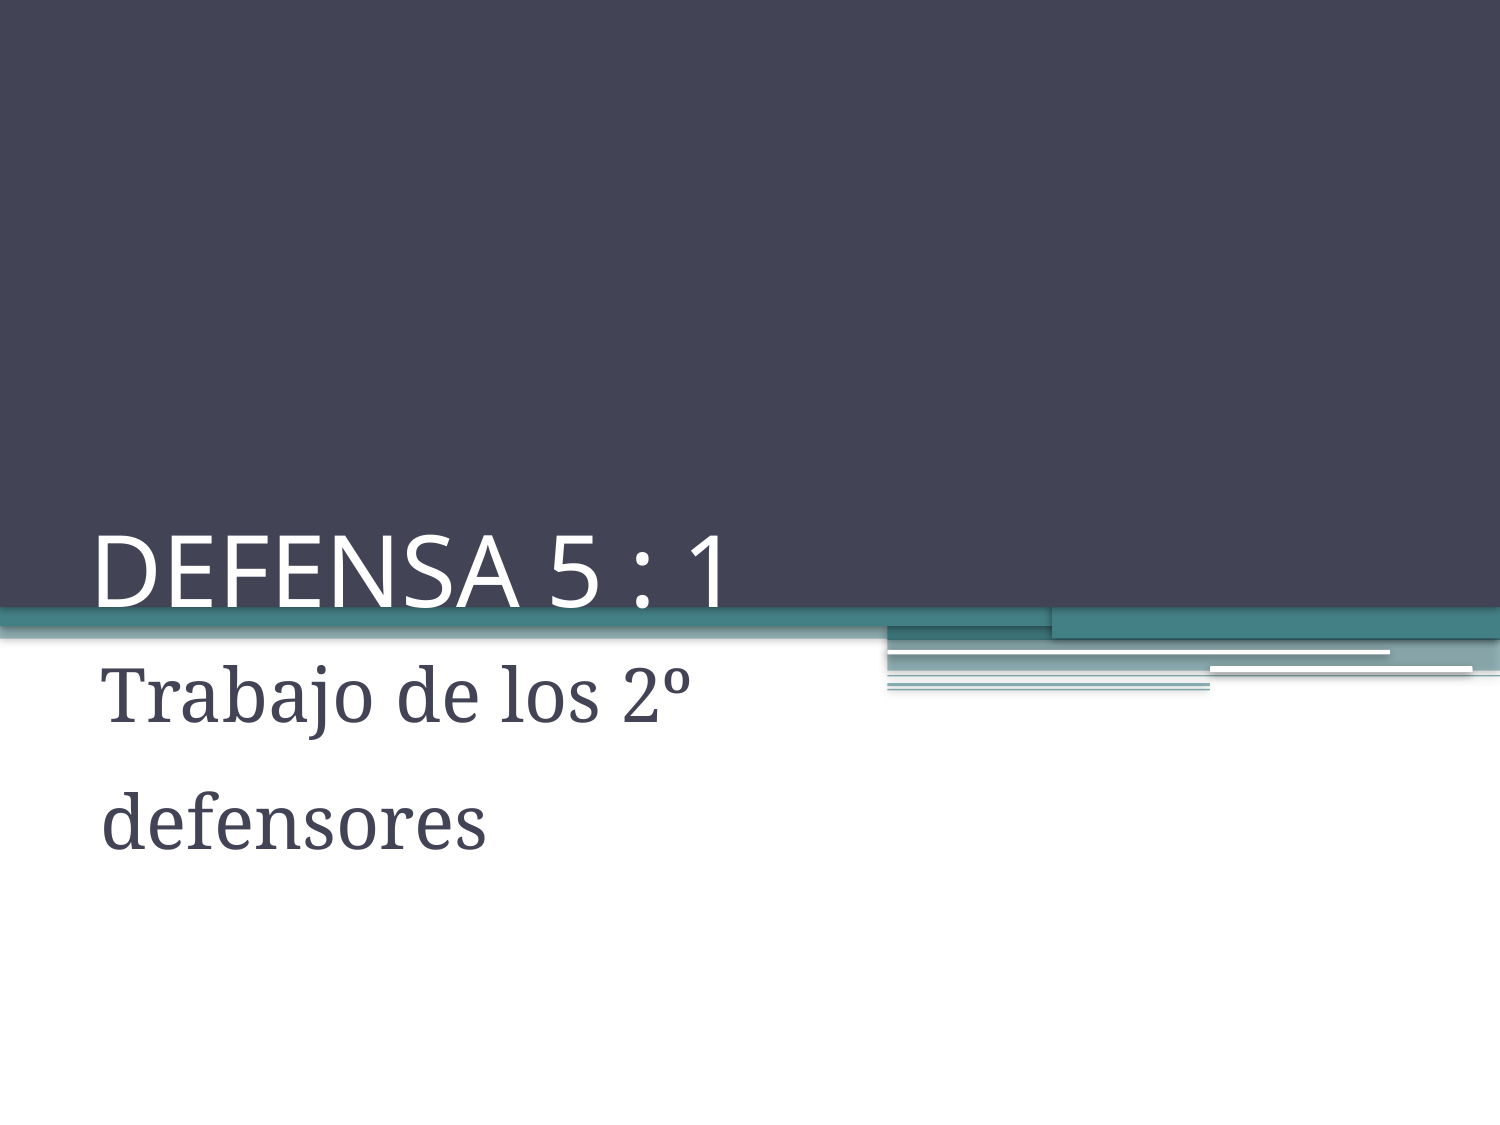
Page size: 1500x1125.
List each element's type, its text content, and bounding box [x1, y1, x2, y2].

title DEFENSA 5 : 1 [75, 394, 1463, 636]
subtitle Trabajo de los 2º defensores [75, 639, 879, 928]
